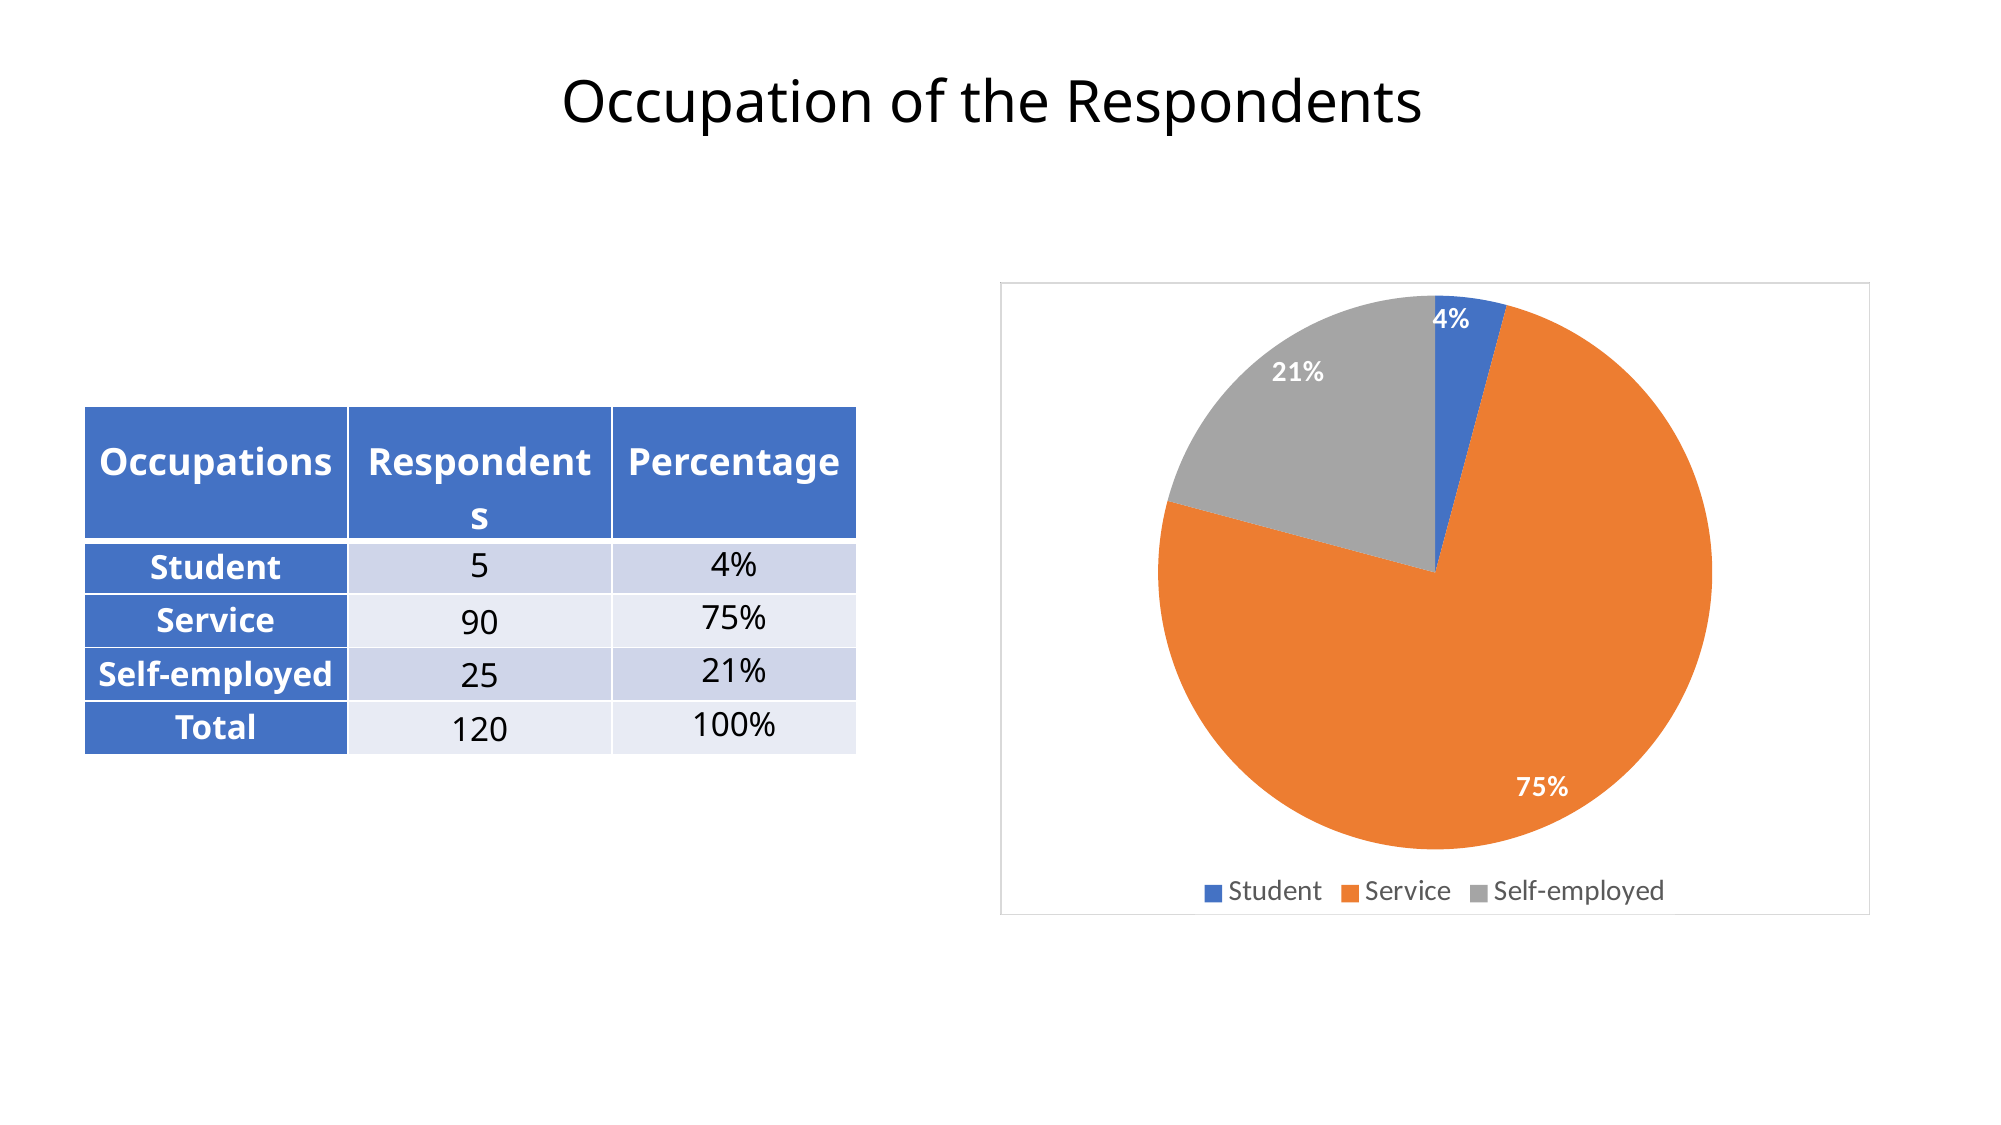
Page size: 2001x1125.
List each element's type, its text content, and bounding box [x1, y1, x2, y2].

table_cell Service [85, 595, 347, 647]
chart [999, 282, 1871, 916]
table_cell 90 [349, 595, 611, 647]
table_cell Total [85, 702, 347, 754]
table_header Percentage [613, 407, 856, 538]
table_cell 120 [349, 702, 611, 754]
table_header Occupations [85, 407, 347, 538]
table_cell 4% [613, 544, 856, 593]
text_box Occupation of the Respondents [546, 56, 1453, 142]
table_cell 5 [349, 544, 611, 593]
table_cell 75% [613, 595, 856, 647]
table_cell 100% [613, 702, 856, 754]
table_cell Self-employed [85, 648, 347, 700]
table_header Respondents [349, 407, 611, 538]
table_cell 21% [613, 648, 856, 700]
table_cell 25 [349, 648, 611, 700]
table_cell Student [85, 544, 347, 593]
